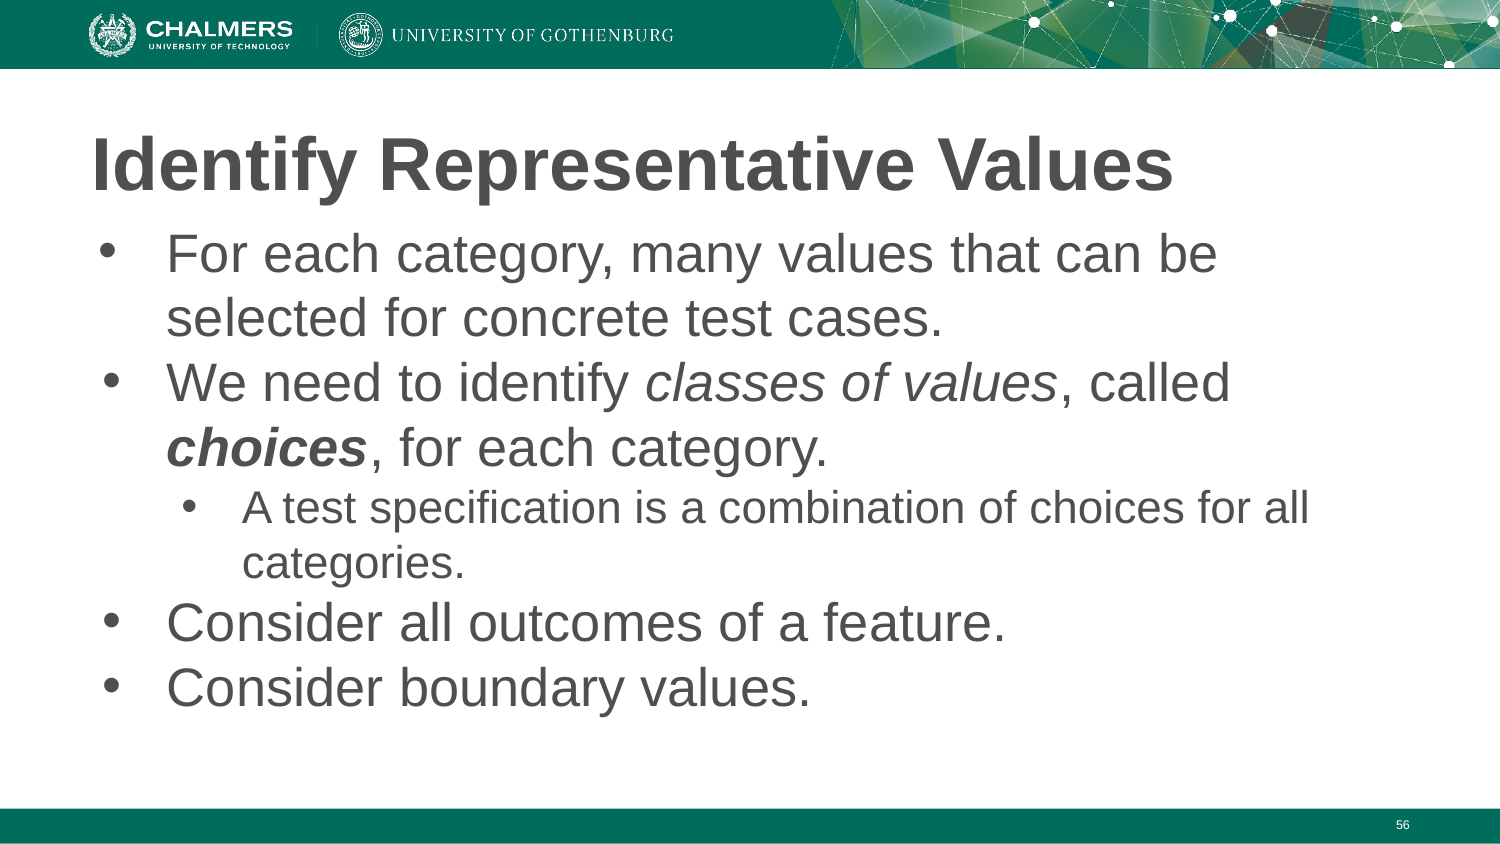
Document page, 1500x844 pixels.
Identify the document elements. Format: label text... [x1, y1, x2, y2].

picture [759, 0, 1500, 68]
slide_number ‹#› [1074, 809, 1425, 844]
picture [64, 0, 696, 85]
list For each category, many values that can be selected for concrete test cases. We need to identify classes of values, called choices, for each category. A test specification is a combination of choices for all categories. Consider all outcomes of a feature. Consider boundary values. [76, 210, 1425, 782]
title Identify Representative Values [76, 100, 1425, 210]
